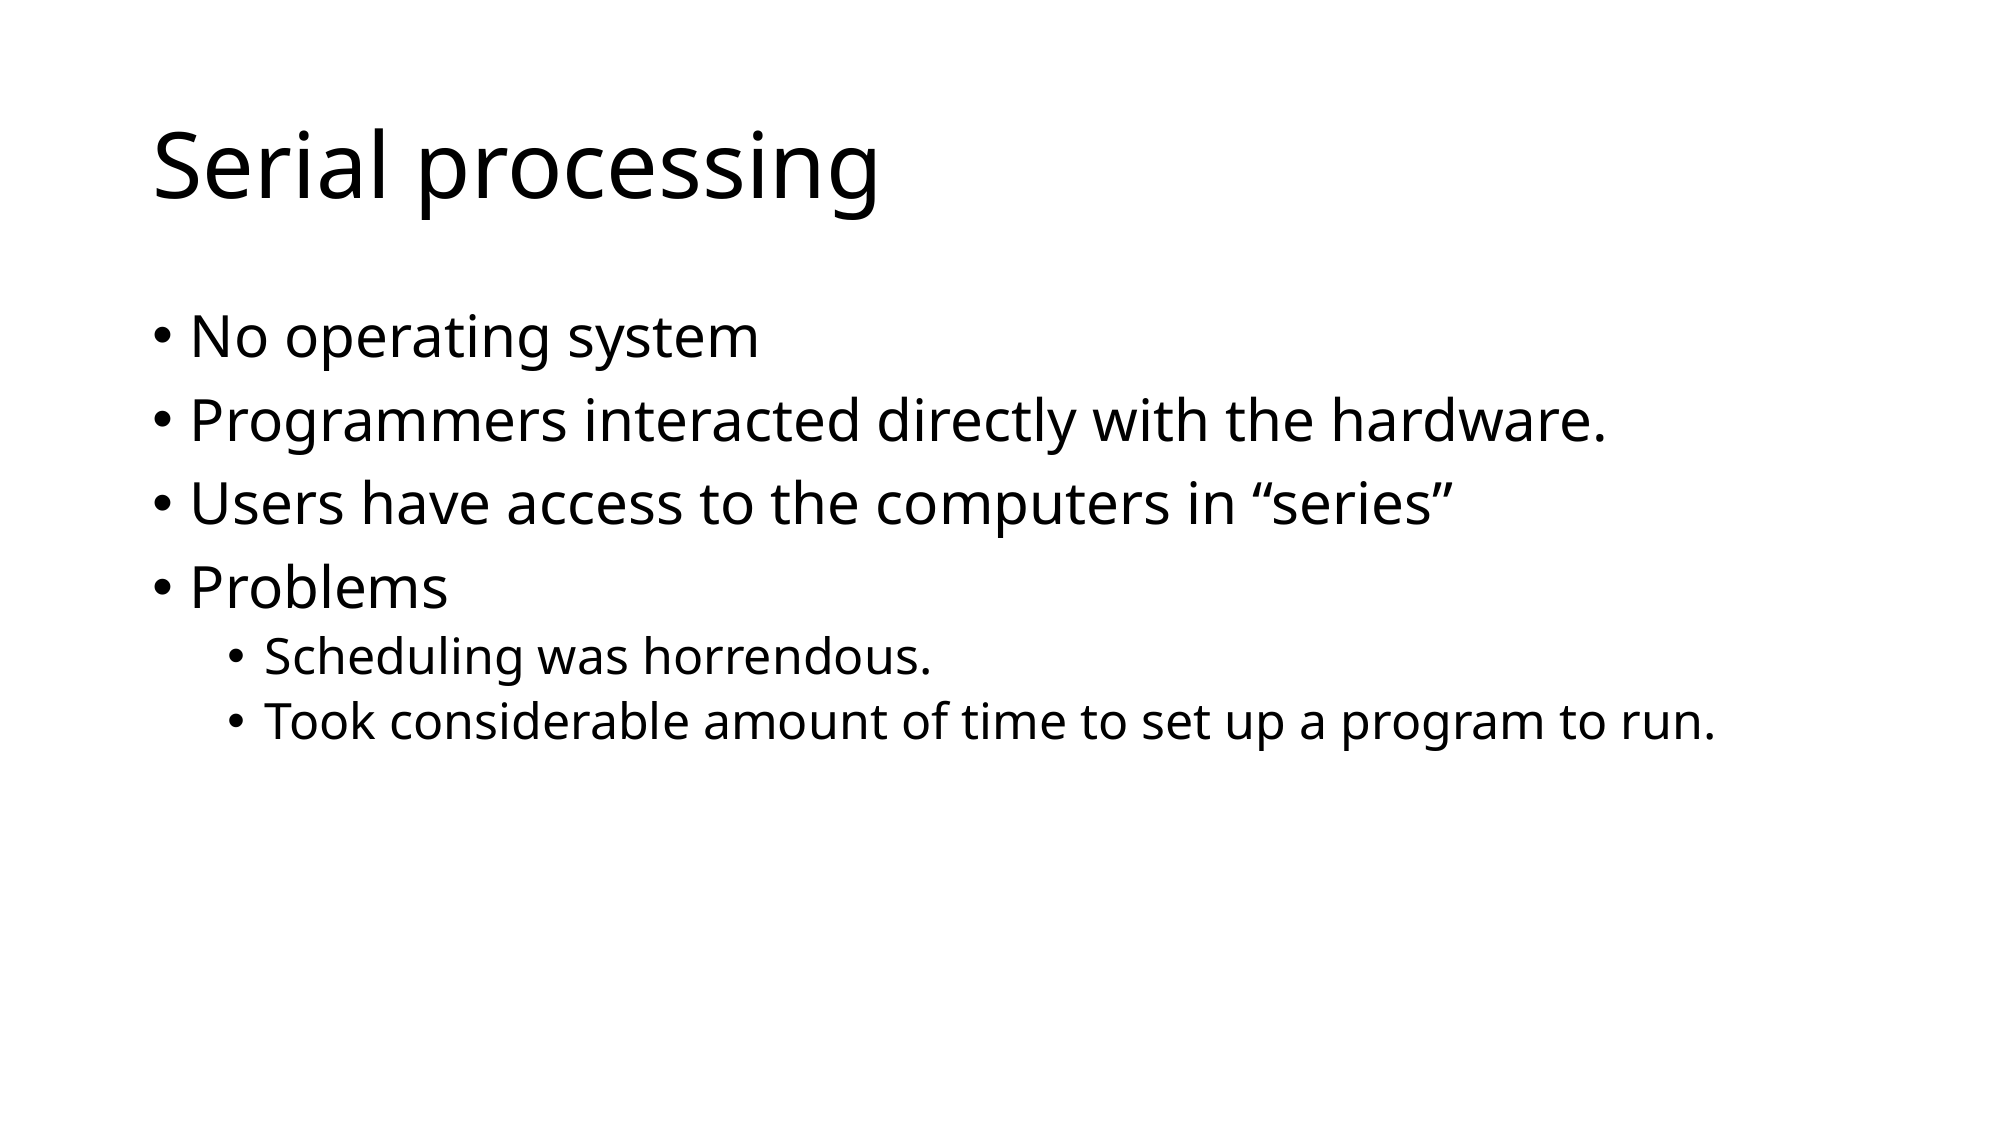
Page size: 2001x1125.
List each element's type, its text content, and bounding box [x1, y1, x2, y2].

title Serial processing [137, 59, 1863, 278]
list No operating system Programmers interacted directly with the hardware. Users have access to the computers in “series” Problems Scheduling was horrendous. Took considerable amount of time to set up a program to run. [137, 299, 1863, 1014]
